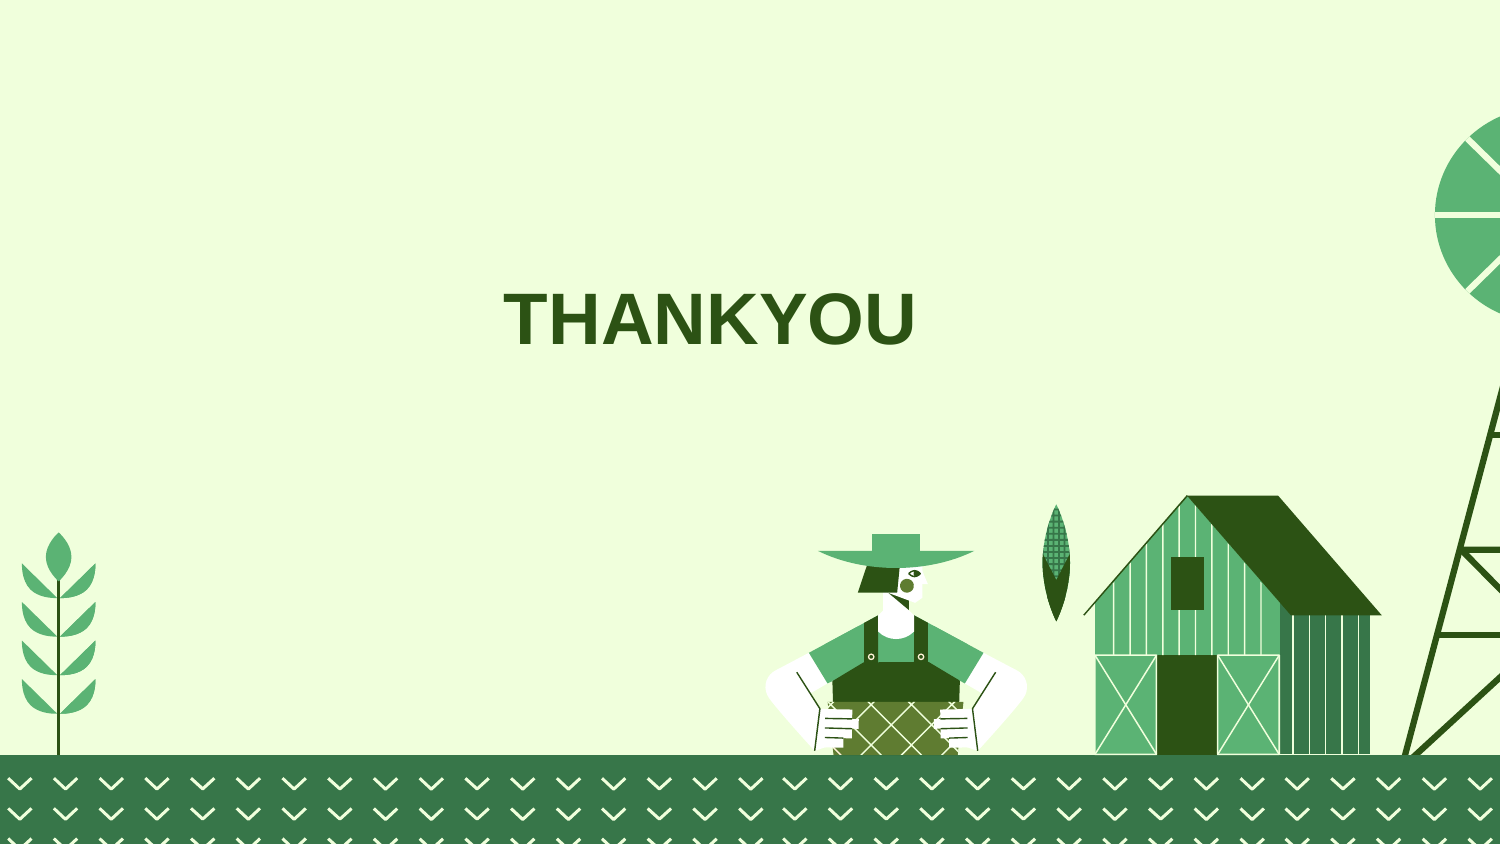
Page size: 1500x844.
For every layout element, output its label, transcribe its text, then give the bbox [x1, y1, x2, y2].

title THANKYOU [118, 256, 1304, 476]
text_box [762, 533, 1030, 756]
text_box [1042, 504, 1071, 622]
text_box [1082, 494, 1383, 756]
